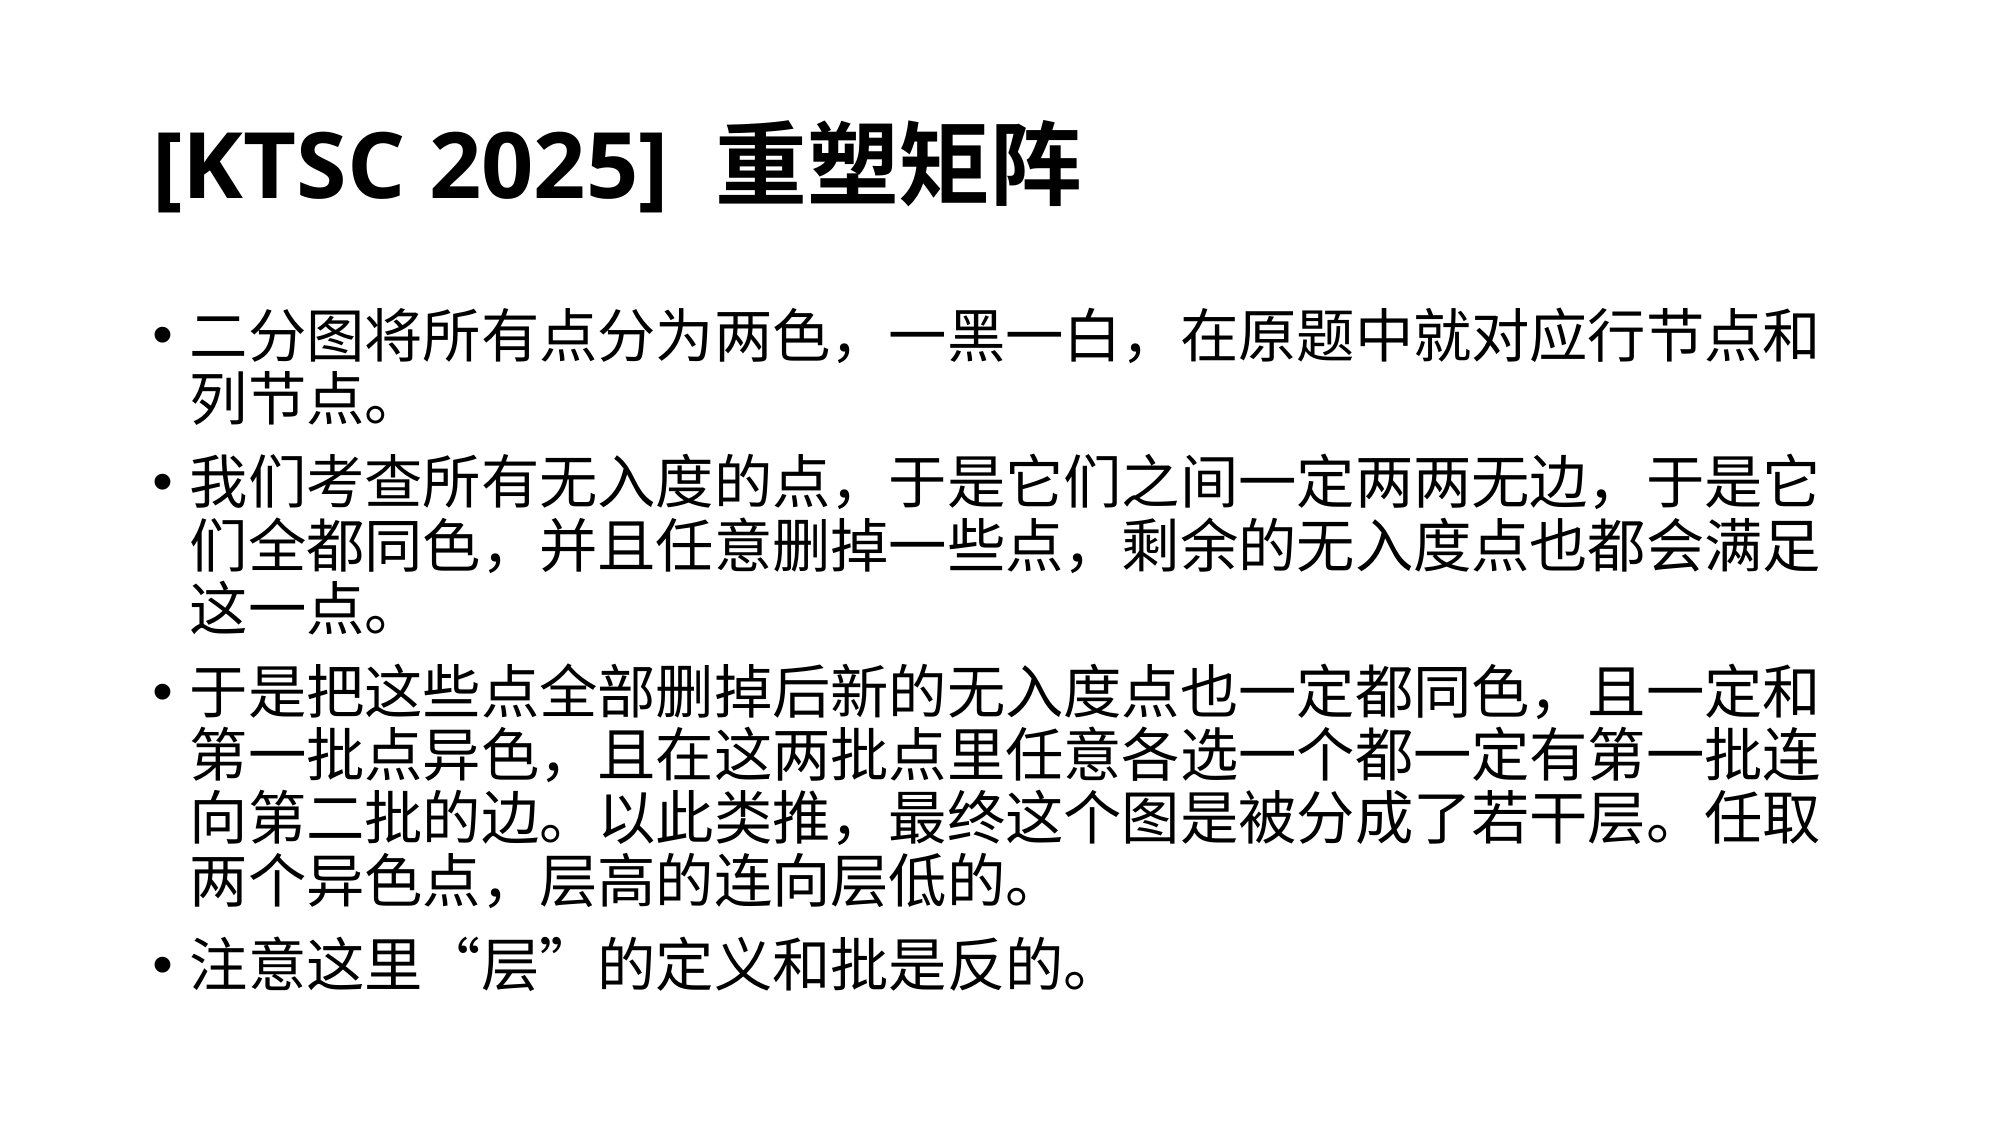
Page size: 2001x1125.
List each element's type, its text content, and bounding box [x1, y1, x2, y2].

title [KTSC 2025] 重塑矩阵 [137, 59, 1863, 278]
list 二分图将所有点分为两色，一黑一白，在原题中就对应行节点和列节点。 我们考查所有无入度的点，于是它们之间一定两两无边，于是它们全都同色，并且任意删掉一些点，剩余的无入度点也都会满足这一点。 于是把这些点全部删掉后新的无入度点也一定都同色，且一定和第一批点异色，且在这两批点里任意各选一个都一定有第一批连向第二批的边。以此类推，最终这个图是被分成了若干层。任取两个异色点，层高的连向层低的。 注意这里“层”的定义和批是反的。 [137, 299, 1863, 1014]
